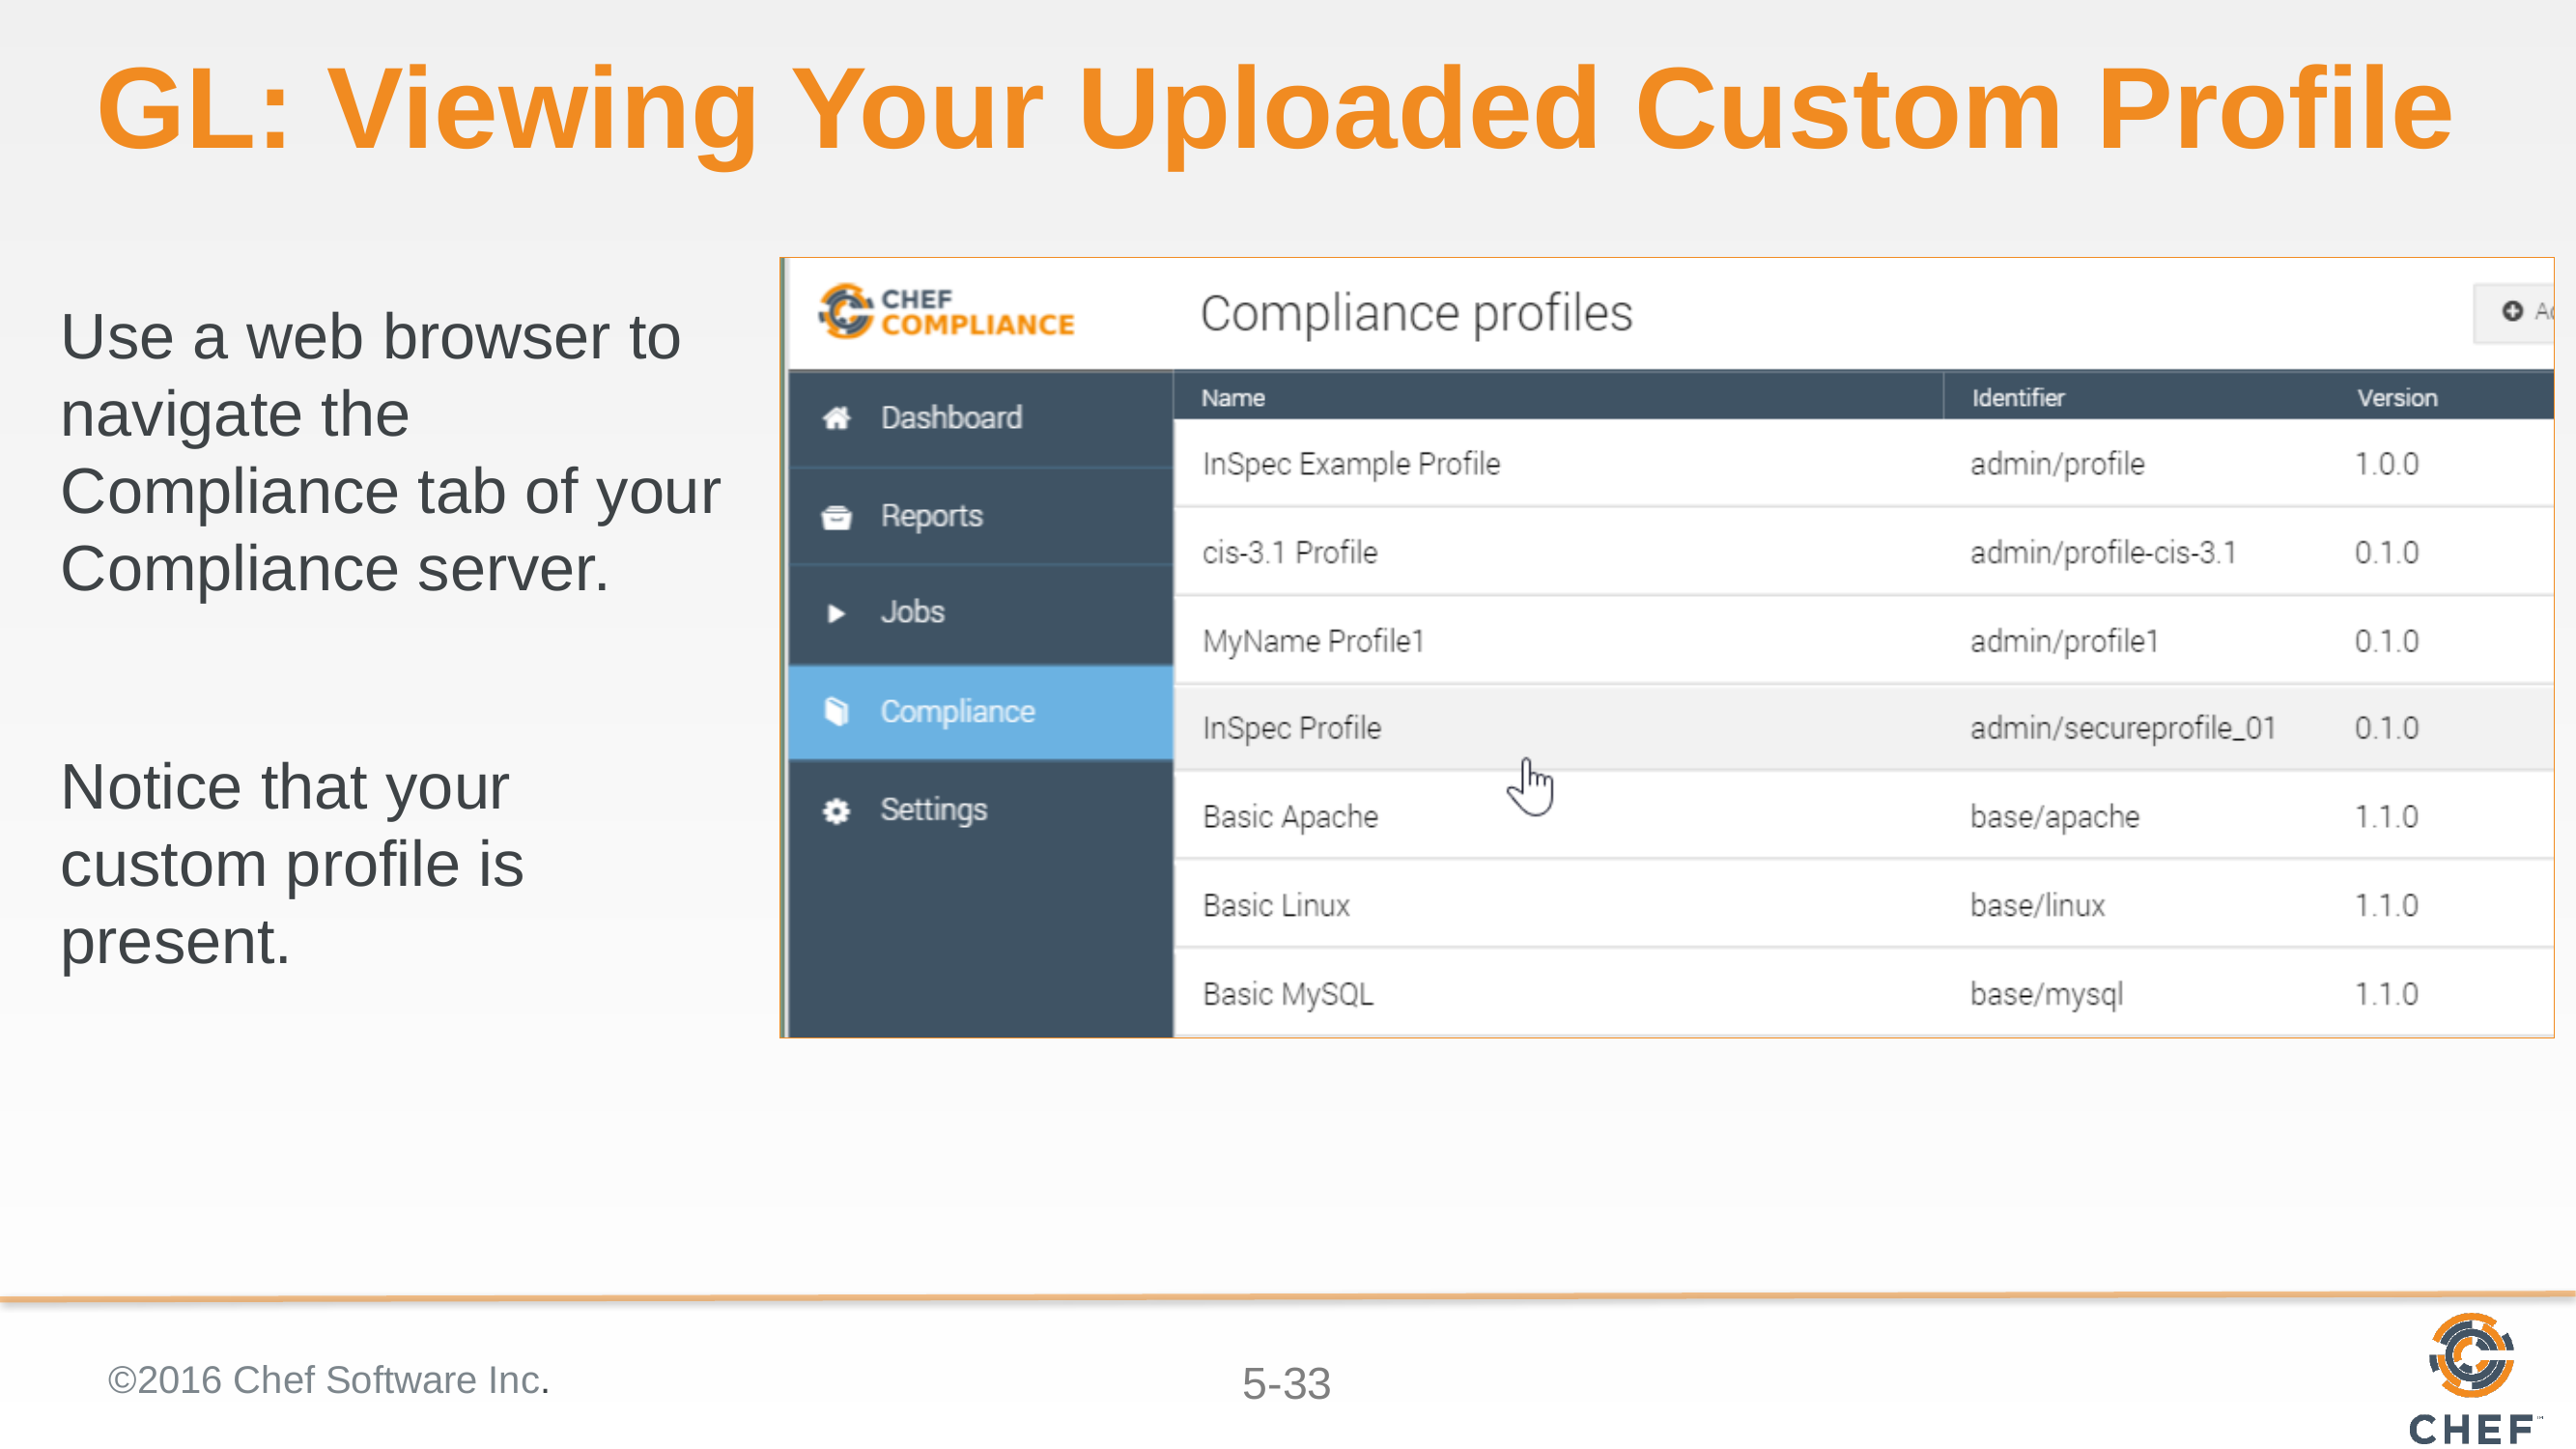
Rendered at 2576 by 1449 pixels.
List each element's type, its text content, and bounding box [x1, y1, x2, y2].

picture [779, 257, 2555, 1039]
list Use a web browser to navigate the Compliance tab of your Compliance server. Notice that your custom profile is present. [60, 294, 735, 1142]
picture [2399, 1297, 2551, 1449]
title GL: Viewing Your Uploaded Custom Profile [96, 48, 2463, 180]
